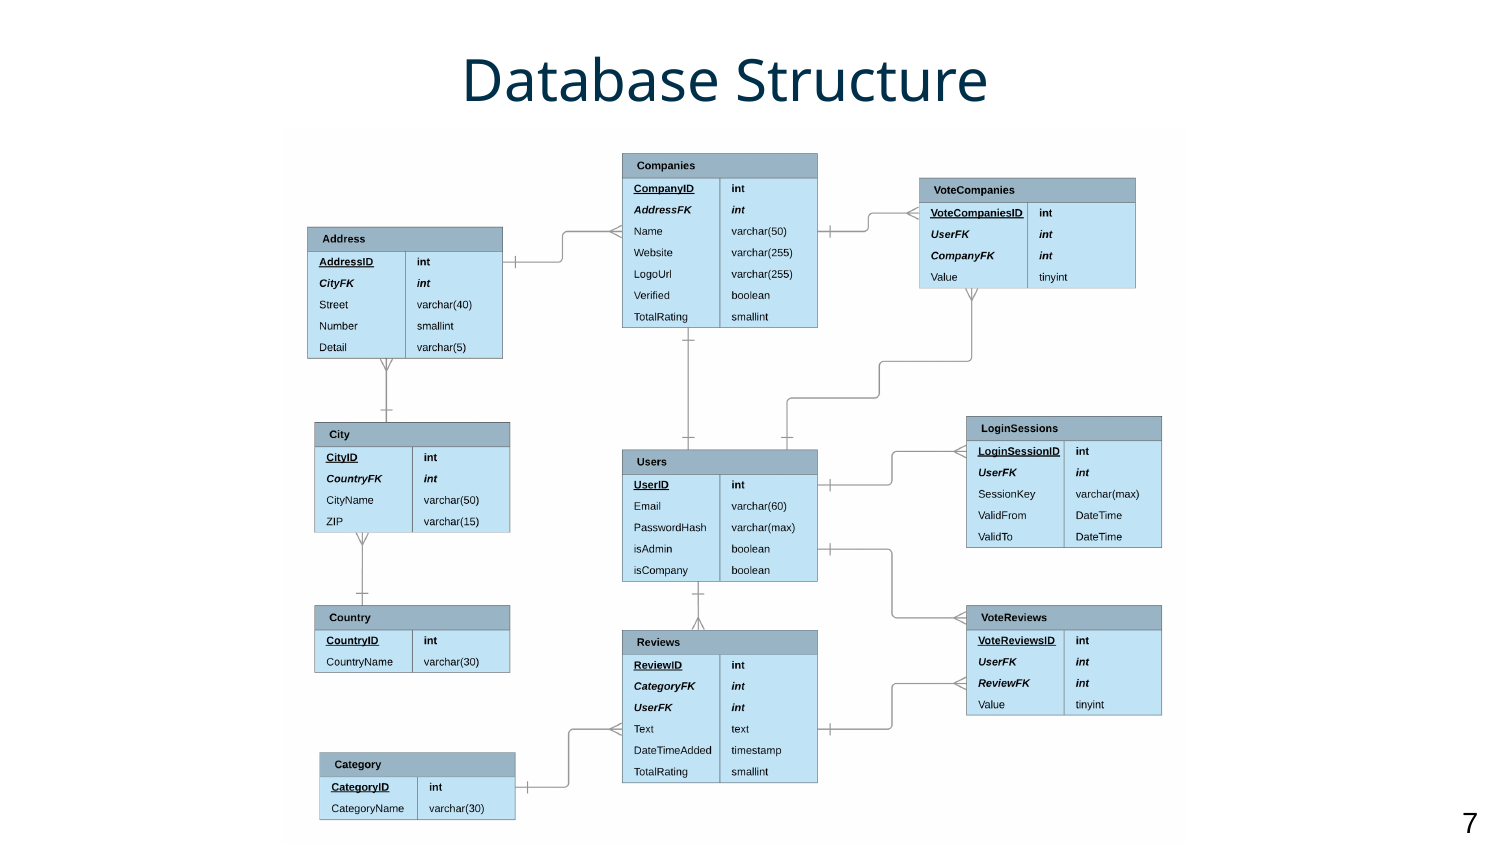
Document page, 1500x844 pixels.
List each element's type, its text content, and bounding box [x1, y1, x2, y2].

title Database Structure [461, 27, 1039, 127]
picture [282, 129, 1187, 844]
text_box 7 [1447, 789, 1495, 844]
